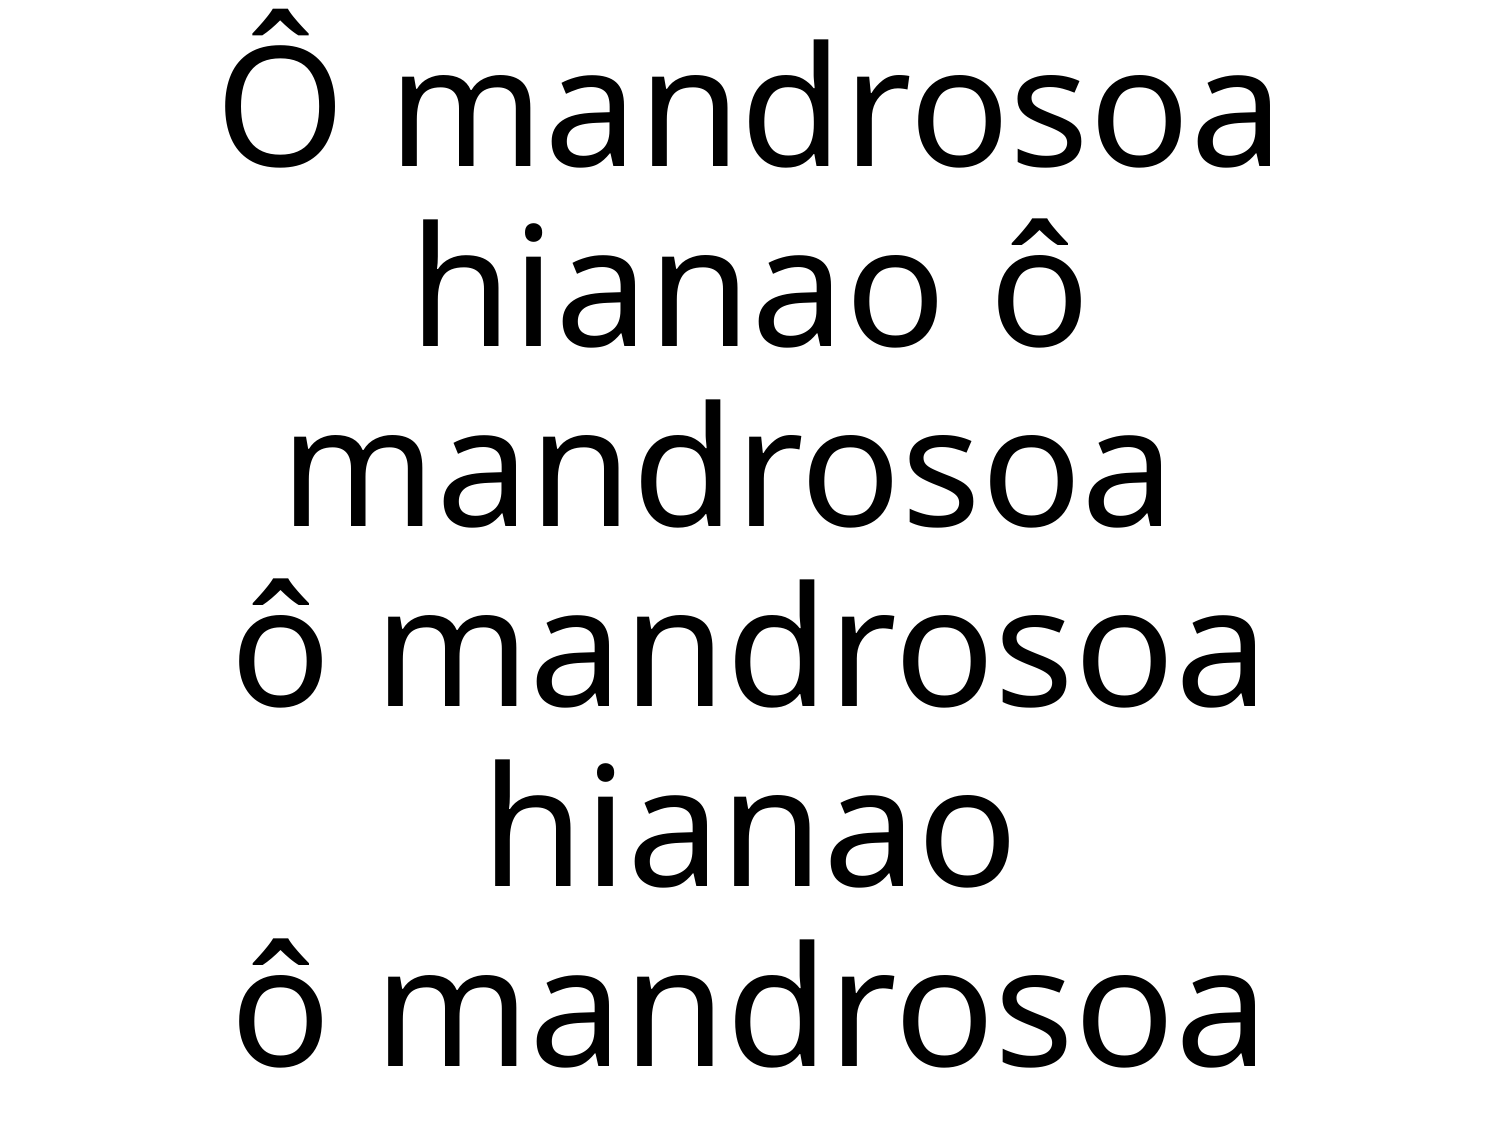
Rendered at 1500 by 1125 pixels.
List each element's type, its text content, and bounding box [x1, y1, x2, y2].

title Ô mandrosoa hianao ô mandrosoa ô mandrosoa hianao ô mandrosoa [0, 453, 1500, 672]
